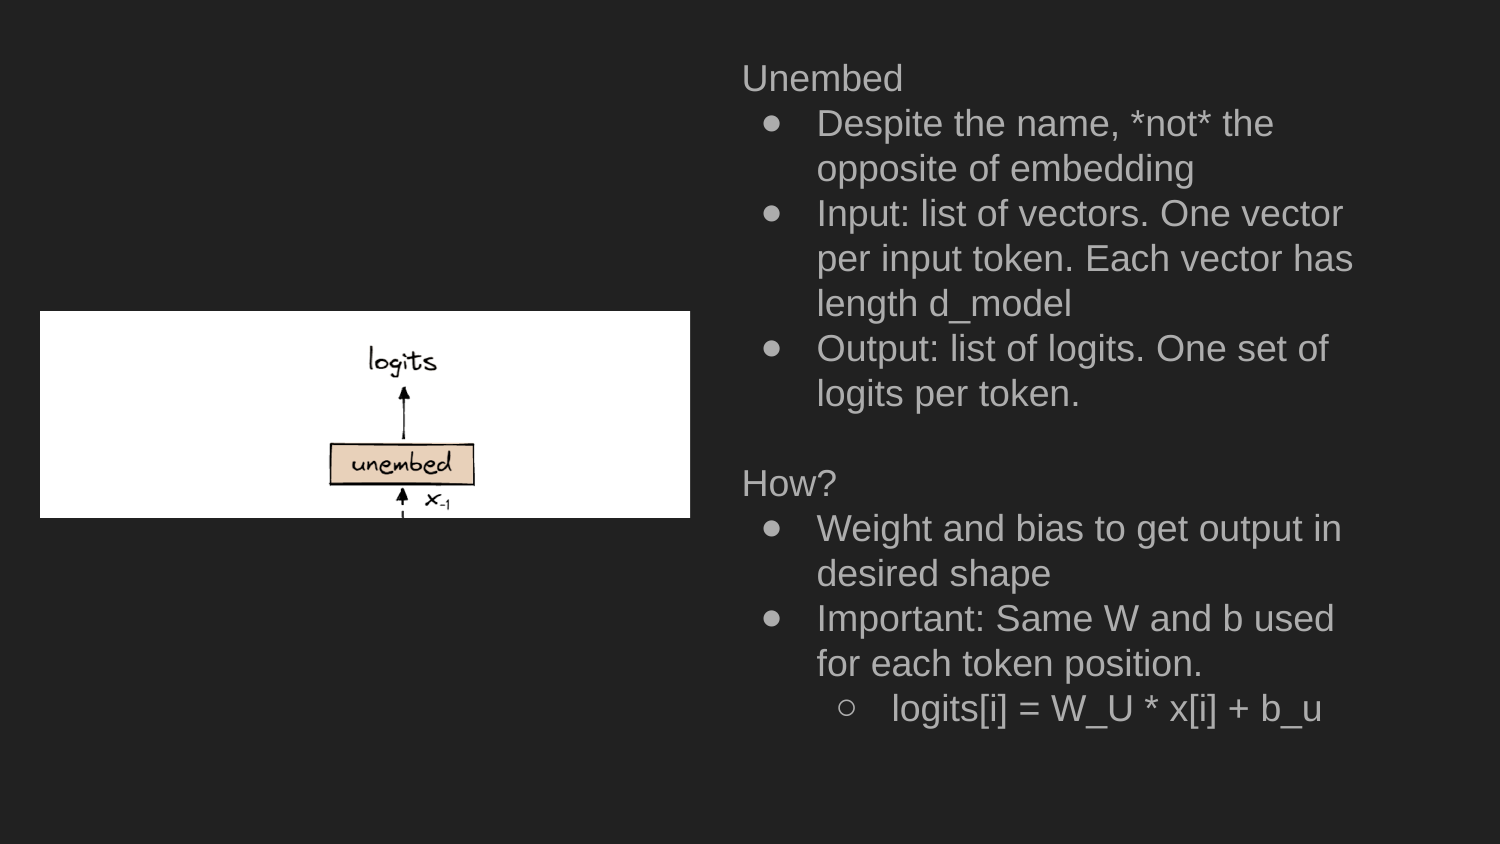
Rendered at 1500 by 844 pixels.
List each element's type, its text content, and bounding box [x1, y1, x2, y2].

picture [39, 310, 691, 518]
text_box Unembed Despite the name, *not* the opposite of embedding Input: list of vectors. One vector per input token. Each vector has length d_model Output: list of logits. One set of logits per token. How? Weight and bias to get output in desired shape Important: Same W and b used for each token position. logits[i] = W_U * x[i] + b_u [726, 38, 1399, 791]
